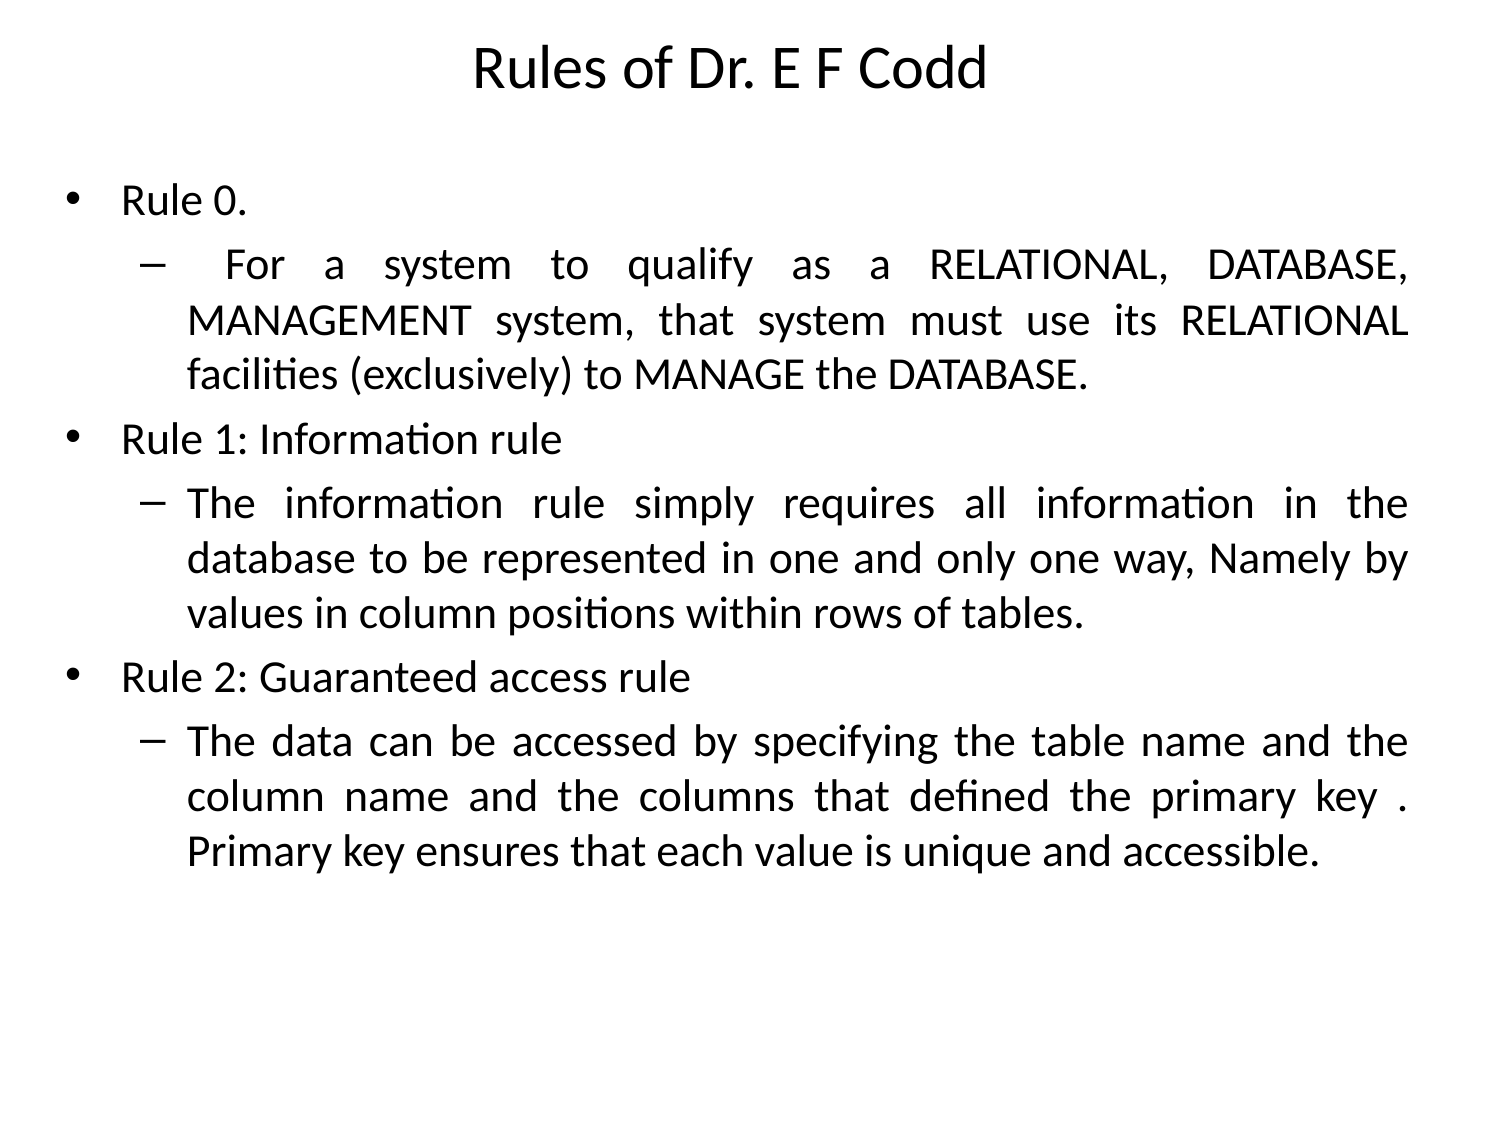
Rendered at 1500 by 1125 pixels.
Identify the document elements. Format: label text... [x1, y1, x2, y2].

list Rule 0. For a system to qualify as a RELATIONAL, DATABASE, MANAGEMENT system, that system must use its RELATIONAL facilities (exclusively) to MANAGE the DATABASE. Rule 1: Information rule The information rule simply requires all information in the database to be represented in one and only one way, Namely by values in column positions within rows of tables. Rule 2: Guaranteed access rule The data can be accessed by specifying the table name and the column name and the columns that defined the primary key . Primary key ensures that each value is unique and accessible. [50, 162, 1425, 1050]
title Rules of Dr. E F Codd [37, 17, 1425, 109]
